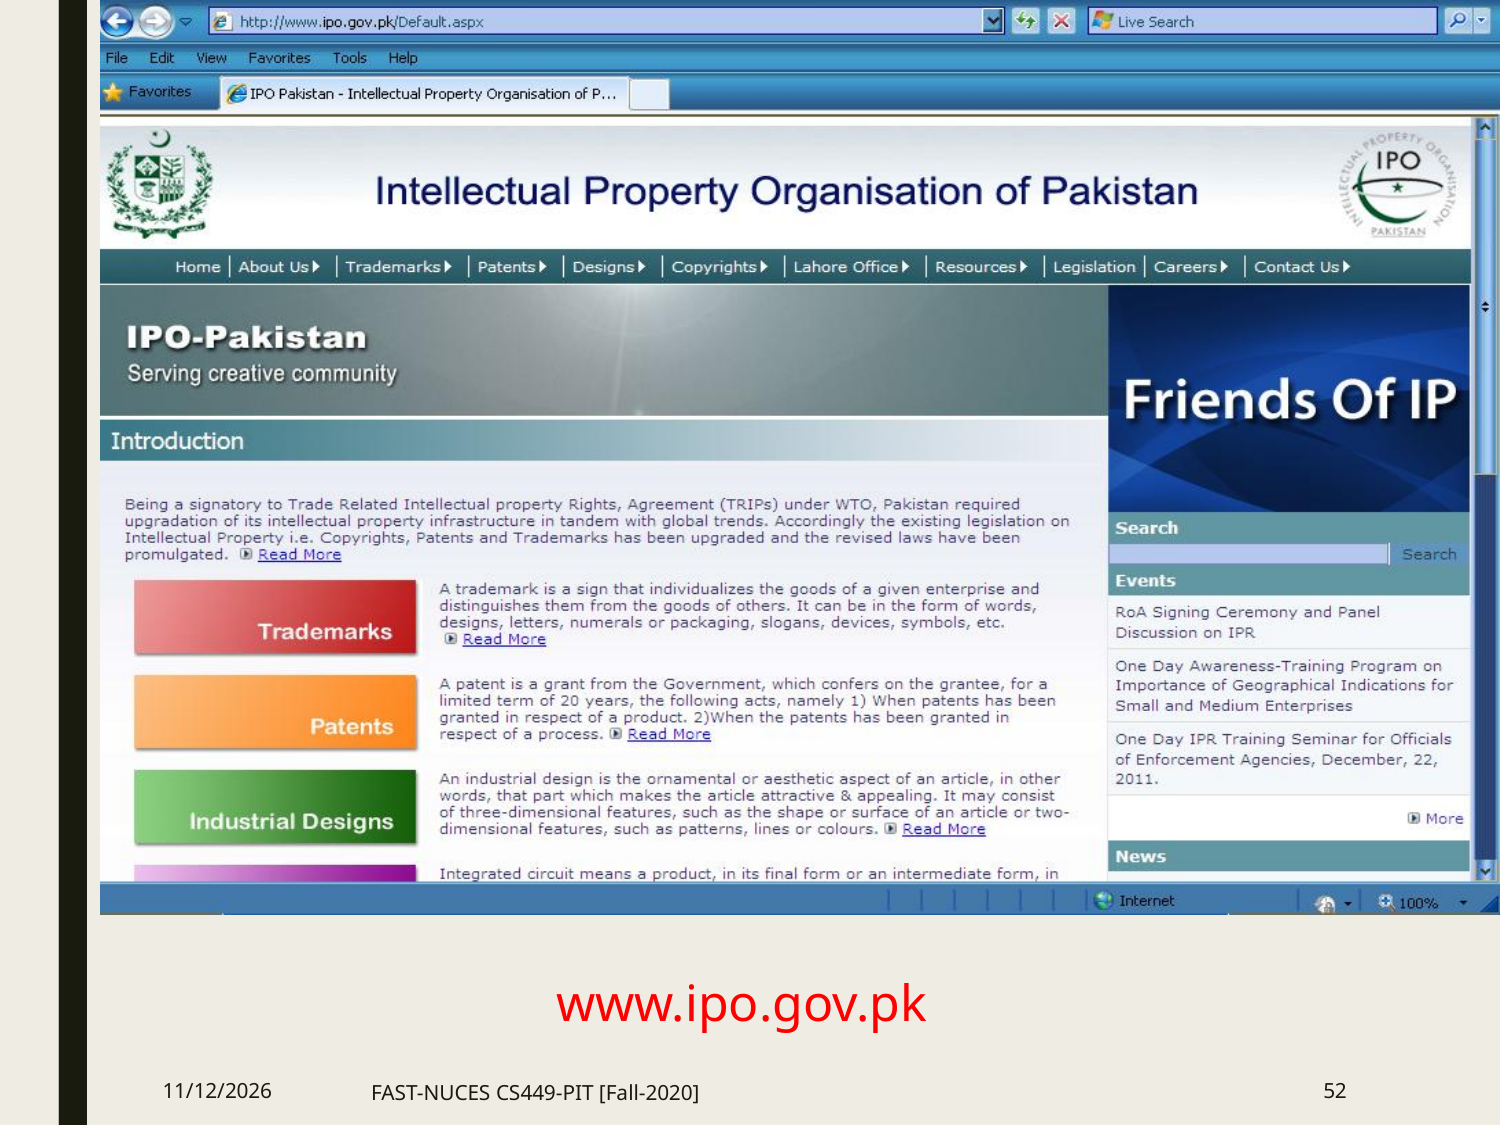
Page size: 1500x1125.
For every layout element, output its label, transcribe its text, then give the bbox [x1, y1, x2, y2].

footer FAST-NUCES CS449-PIT [Fall-2020] [355, 1058, 1129, 1125]
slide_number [147, 1058, 320, 1125]
text_box www.ipo.gov.pk [541, 964, 943, 1039]
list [100, 0, 1500, 915]
slide_number 52 [1165, 1058, 1362, 1125]
